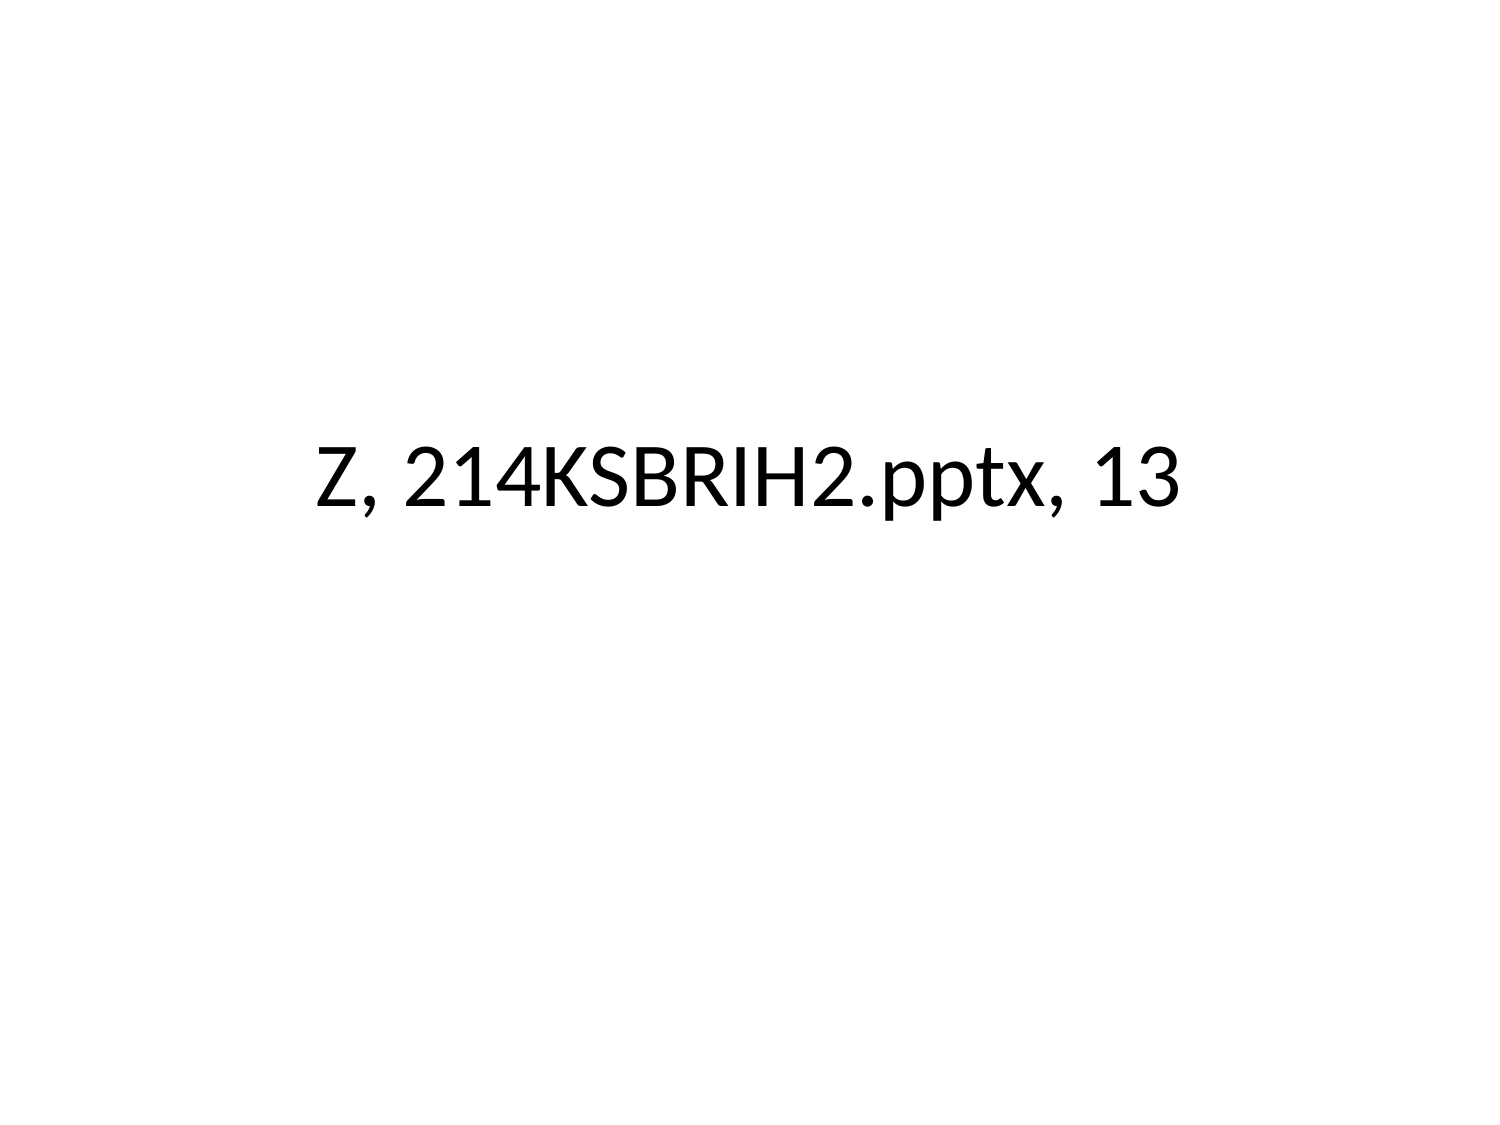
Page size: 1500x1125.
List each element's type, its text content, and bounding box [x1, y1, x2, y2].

title Z, 214KSBRIH2.pptx, 13 [112, 349, 1388, 591]
